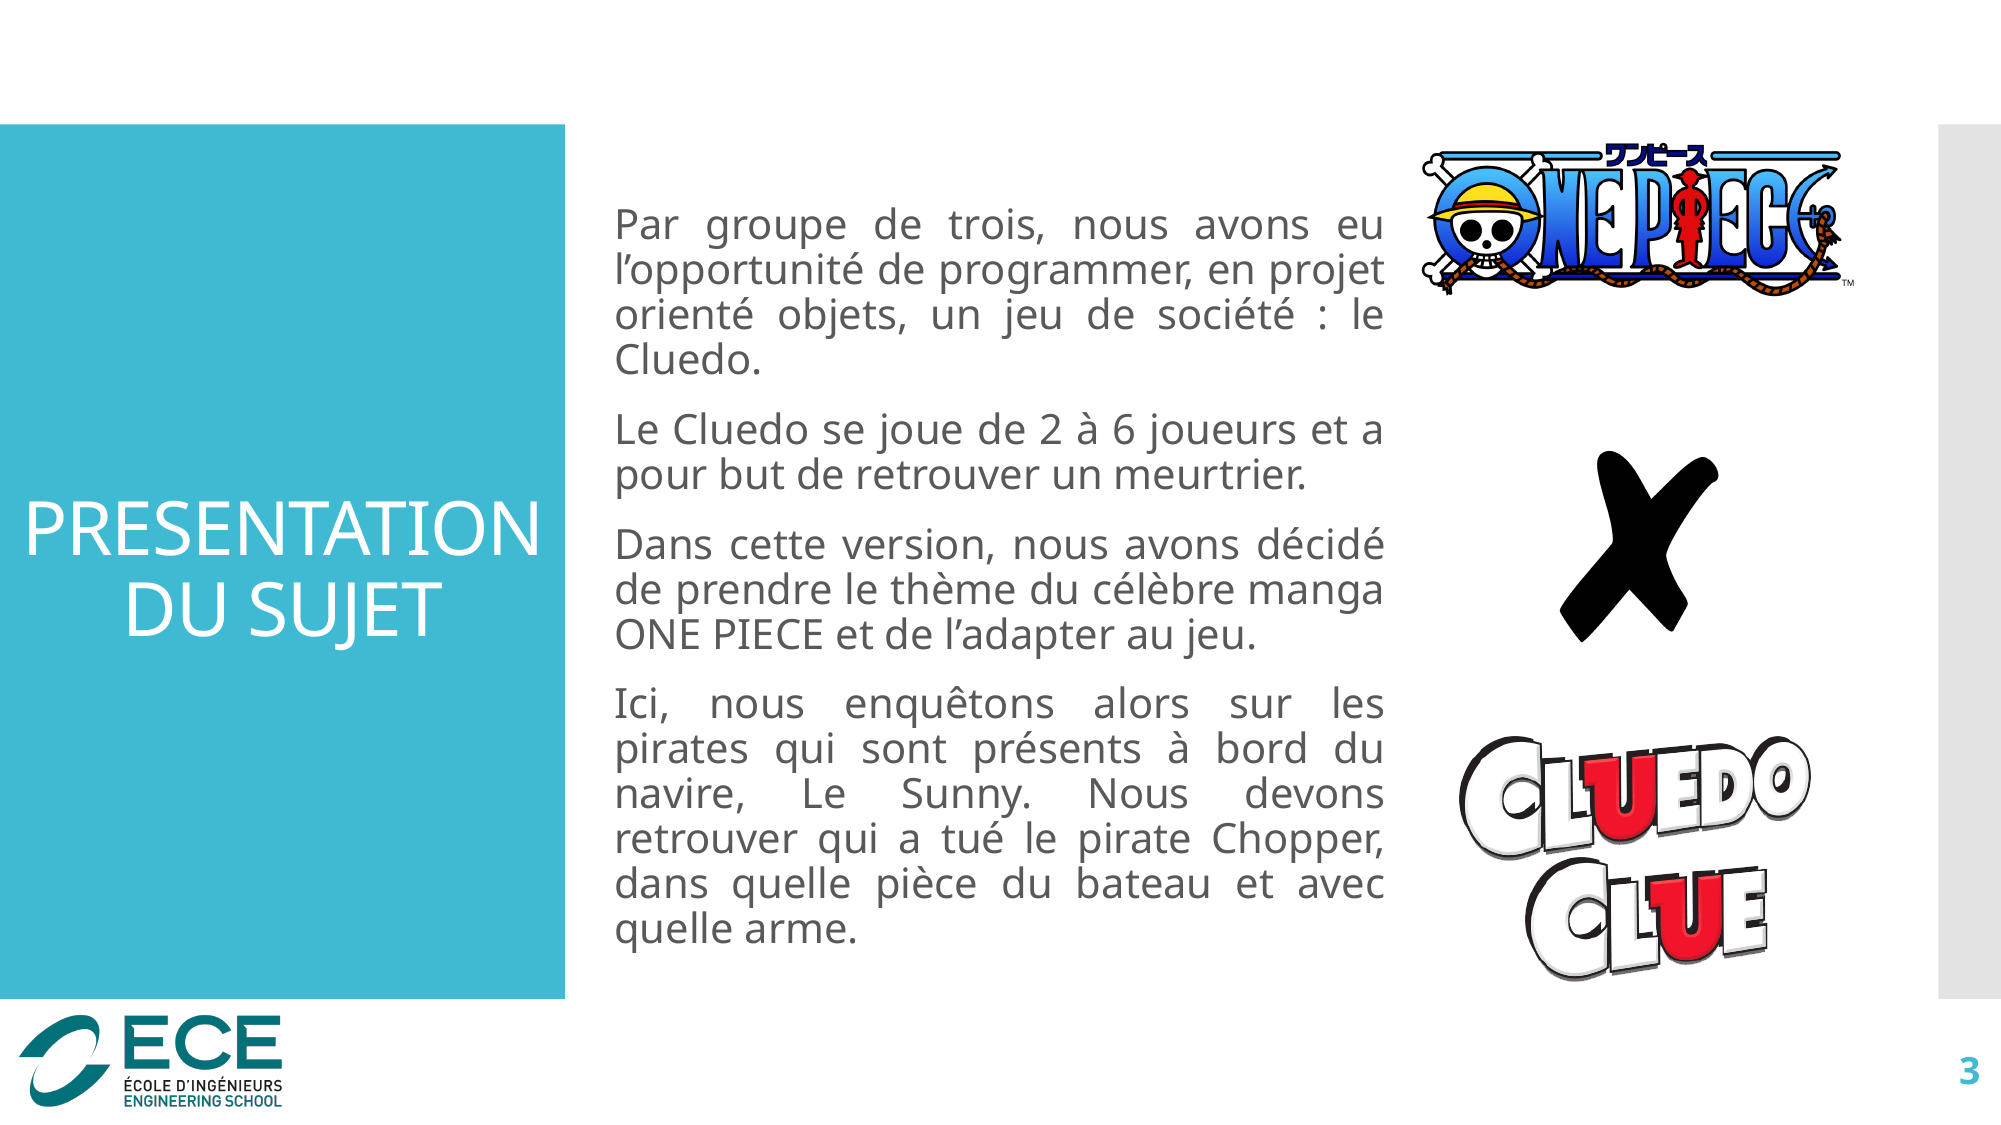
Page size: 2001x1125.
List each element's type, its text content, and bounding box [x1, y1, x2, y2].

picture [1458, 735, 1813, 983]
text_box Par groupe de trois, nous avons eu l’opportunité de programmer, en projet orienté objets, un jeu de société : le Cluedo. Le Cluedo se joue de 2 à 6 joueurs et a pour but de retrouver un meurtrier. Dans cette version, nous avons décidé de prendre le thème du célèbre manga ONE PIECE et de l’adapter au jeu. Ici, nous enquêtons alors sur les pirates qui sont présents à bord du navire, Le Sunny. Nous devons retrouver qui a tué le pirate Chopper, dans quelle pièce du bateau et avec quelle arme. [599, 195, 1401, 1073]
title PRESENTATION DU SUJET [0, 464, 566, 660]
slide_number 3 [1744, 1042, 1996, 1103]
picture [1420, 142, 1854, 297]
picture [1554, 450, 1723, 643]
picture [0, 968, 328, 1125]
